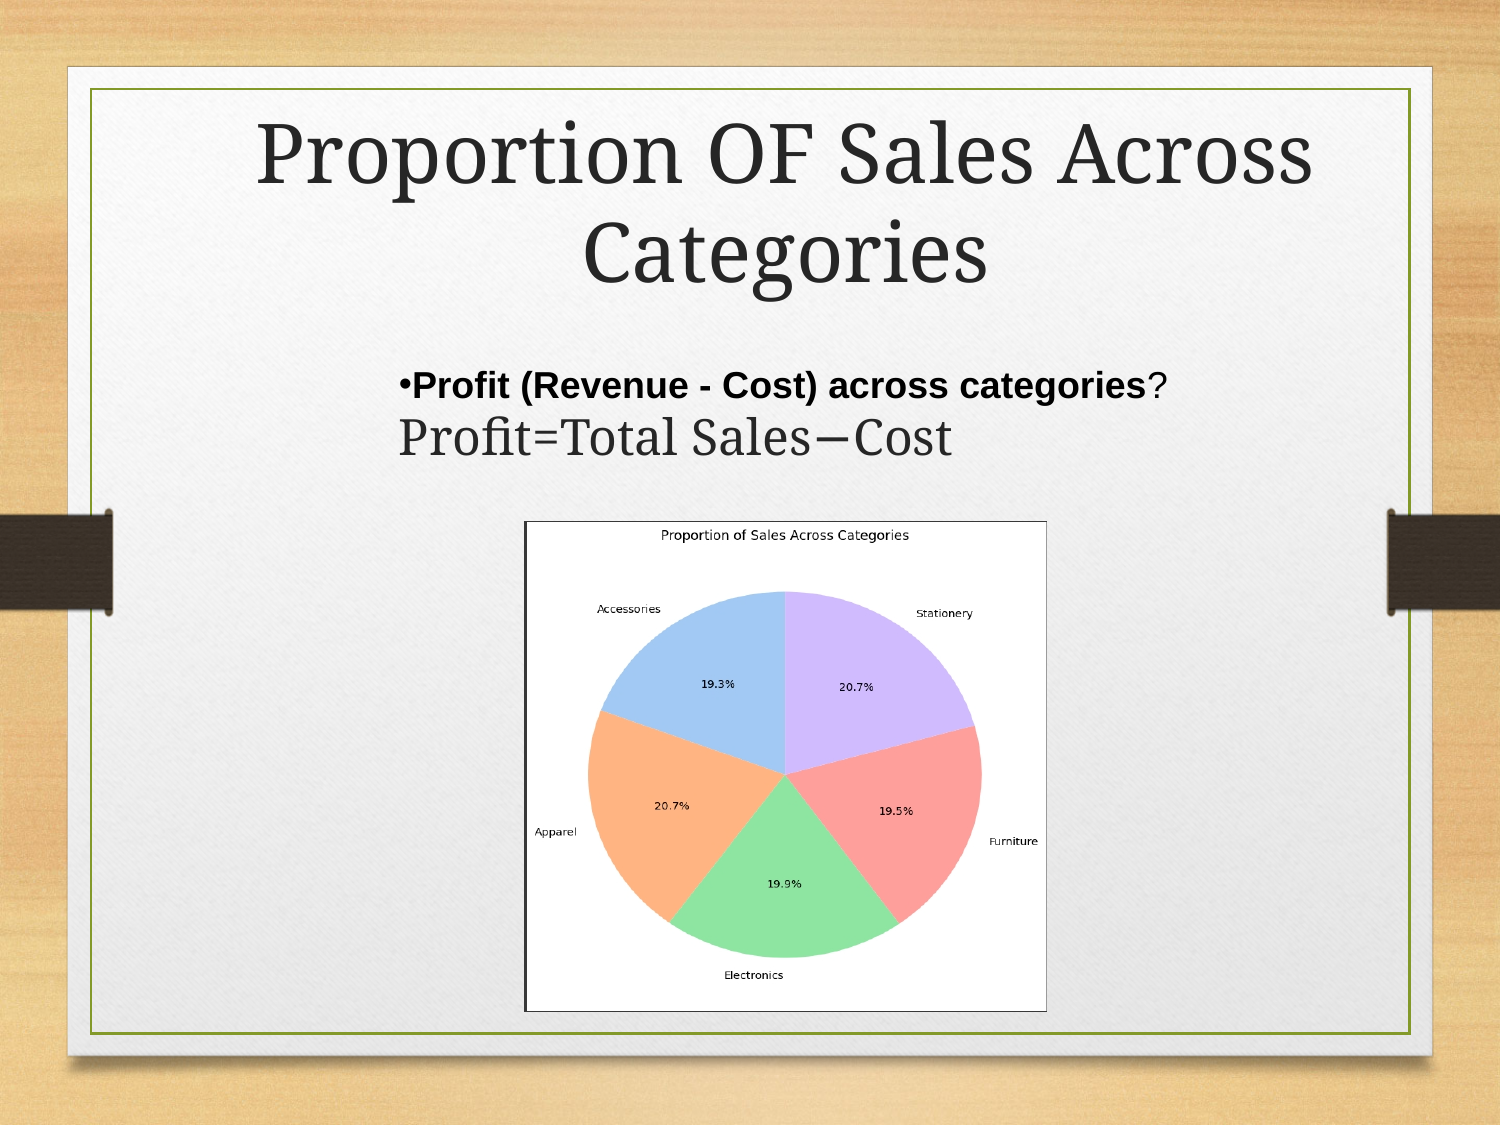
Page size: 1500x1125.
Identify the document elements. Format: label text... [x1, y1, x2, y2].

title Proportion OF Sales Across Categories [228, 93, 383, 308]
list Profit (Revenue - Cost) across categories? Profit=Total Sales−Cost [383, 64, 1500, 717]
picture [0, 0, 1500, 1125]
